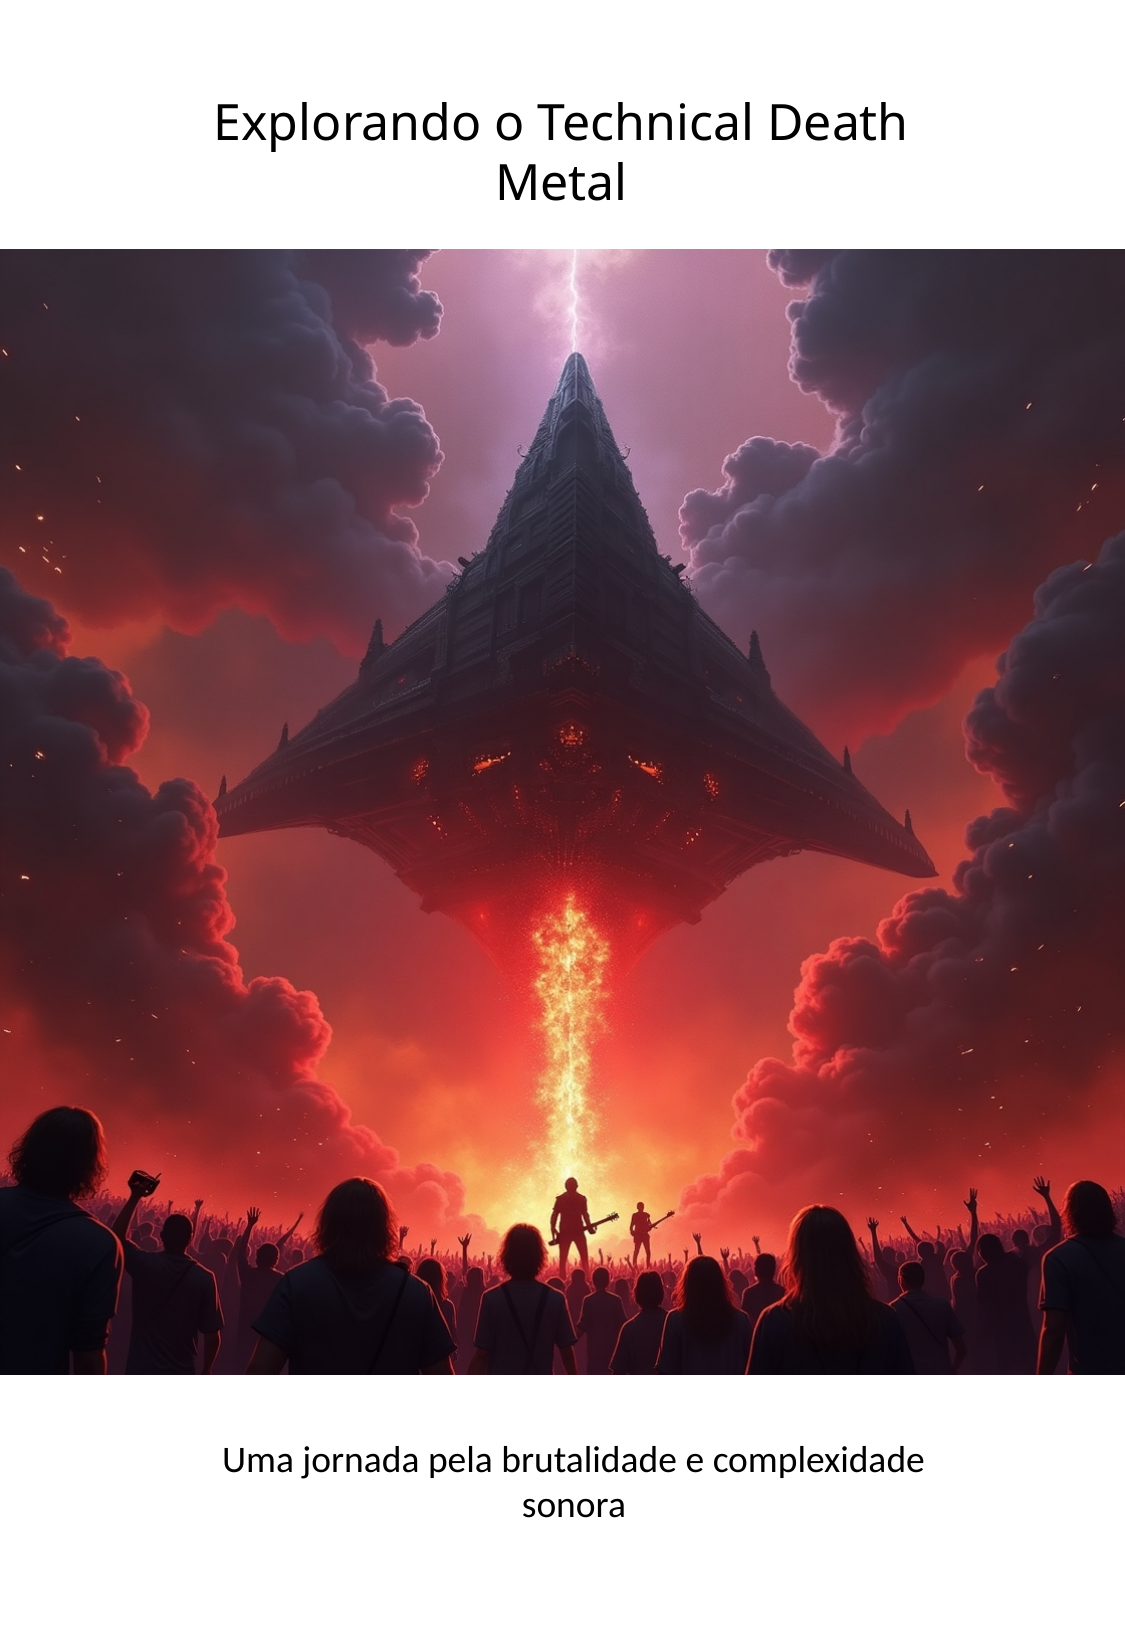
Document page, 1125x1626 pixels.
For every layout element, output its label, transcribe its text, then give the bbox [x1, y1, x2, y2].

picture [0, 249, 1125, 1375]
text_box Explorando o Technical Death Metal [140, 82, 983, 218]
text_box Uma jornada pela brutalidade e complexidade sonora [161, 1428, 987, 1623]
